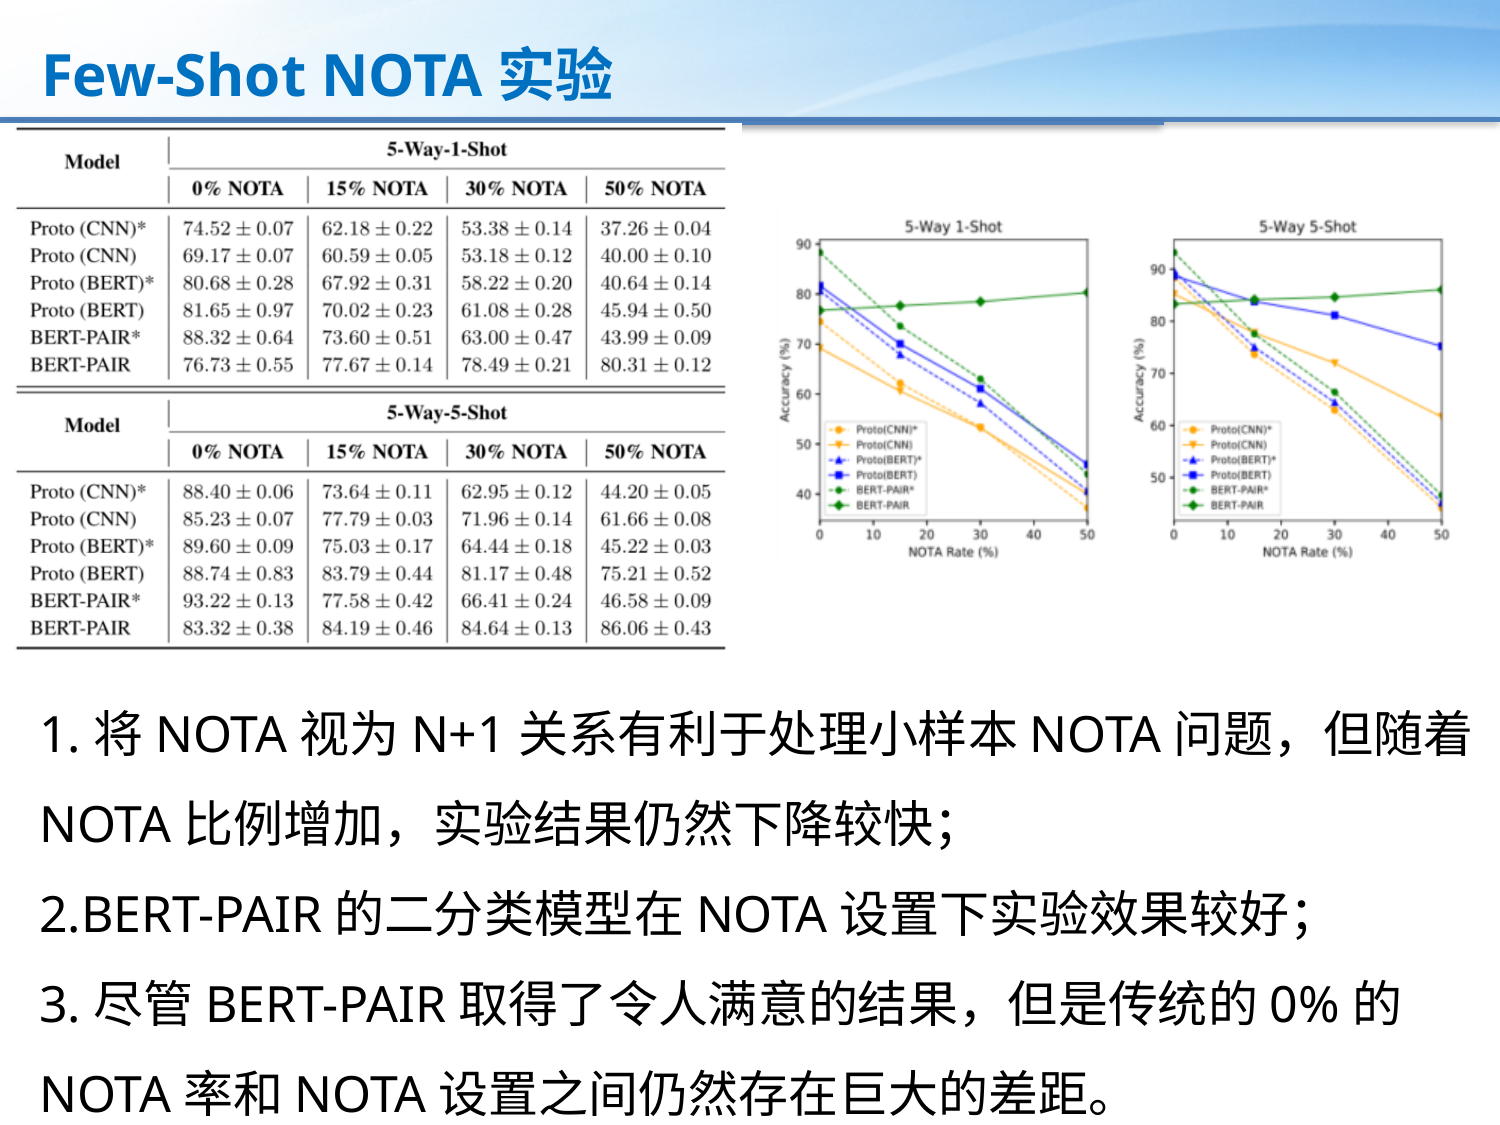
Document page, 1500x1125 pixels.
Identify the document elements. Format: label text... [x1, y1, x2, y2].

picture [0, 122, 1485, 657]
picture [0, 0, 1500, 117]
text_box 1.将NOTA视为N+1关系有利于处理小样本NOTA问题，但随着NOTA比例增加，实验结果仍然下降较快； 2.BERT-PAIR的二分类模型在NOTA设置下实验效果较好； 3.尽管BERT-PAIR取得了令人满意的结果，但是传统的0%的NOTA率和NOTA设置之间仍然存在巨大的差距。 [24, 665, 1500, 1125]
text_box Few-Shot NOTA实验 [11, 30, 1223, 114]
